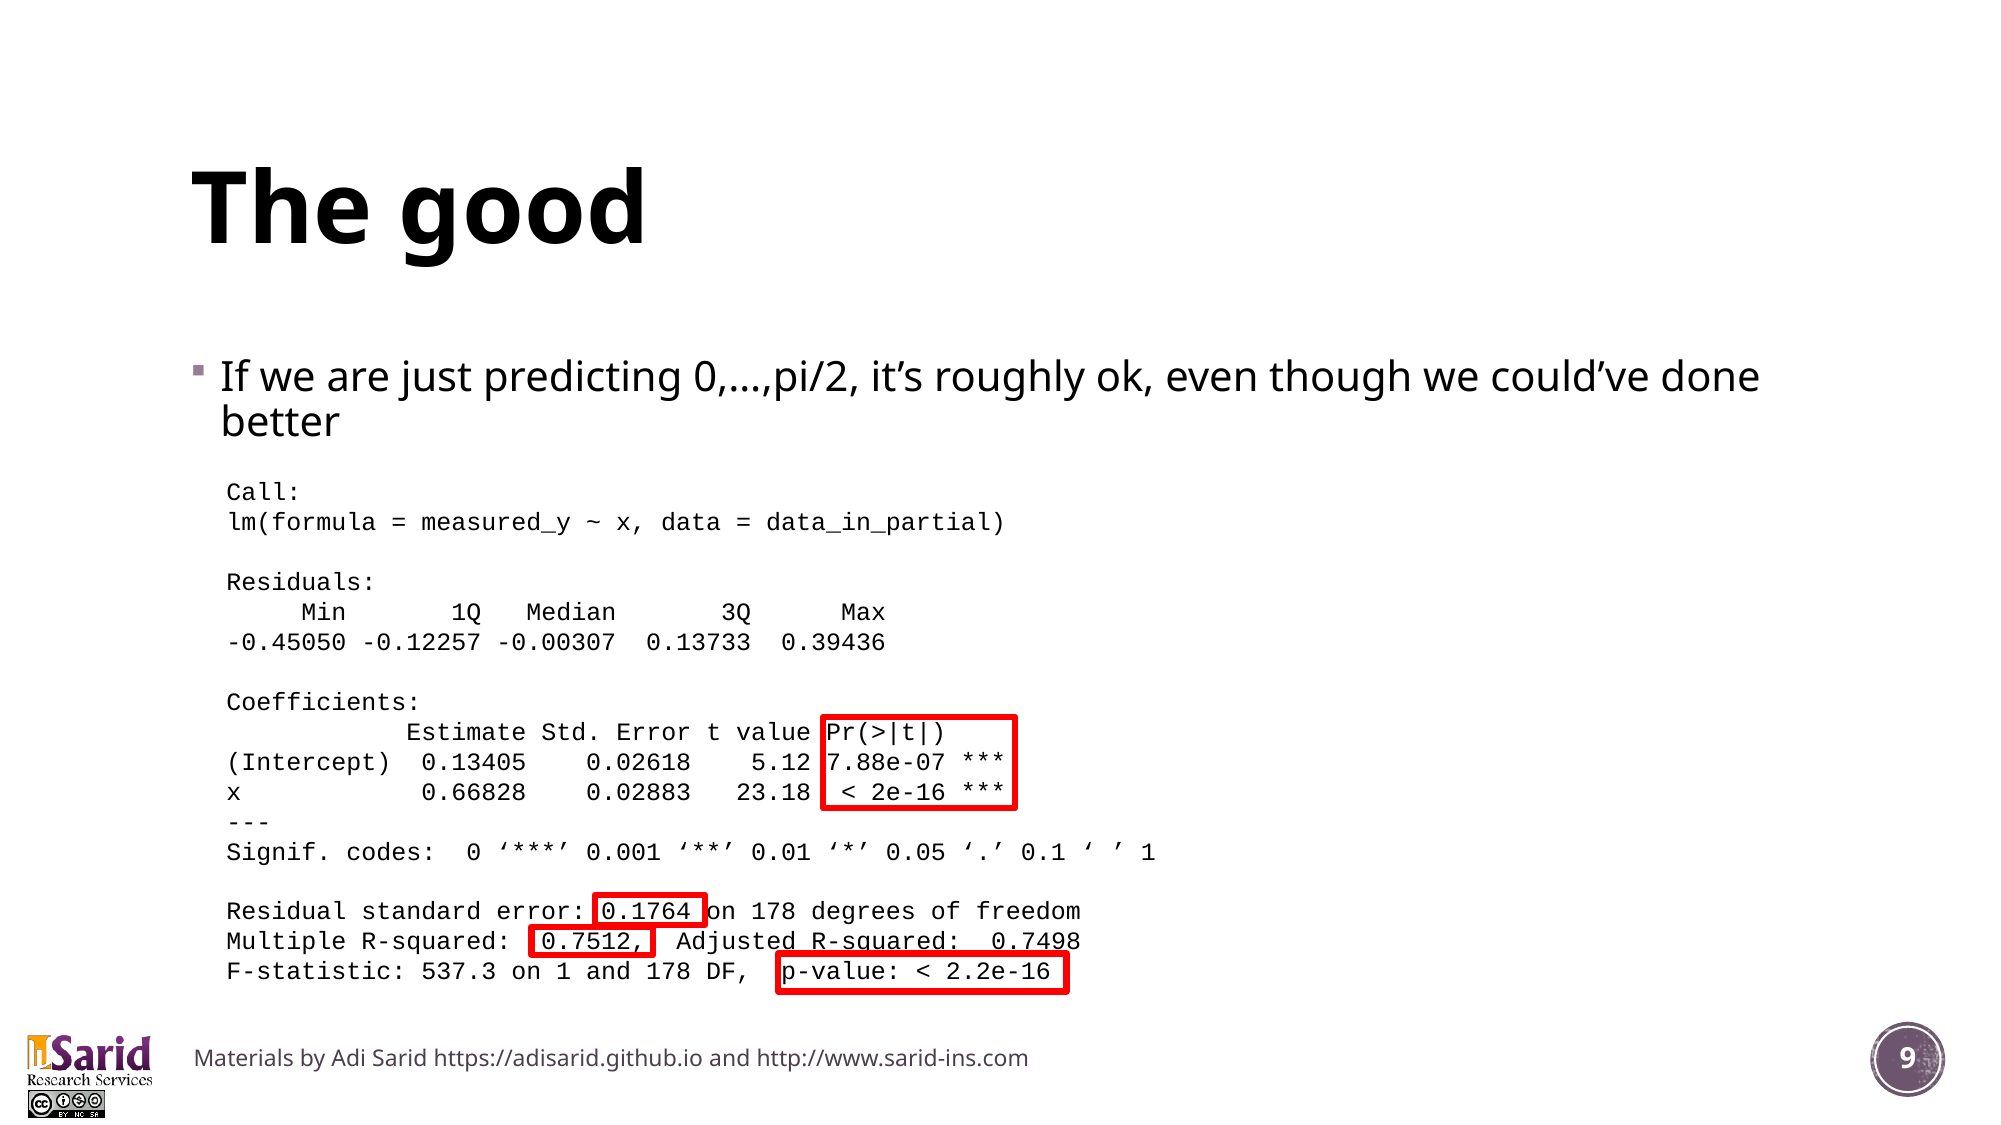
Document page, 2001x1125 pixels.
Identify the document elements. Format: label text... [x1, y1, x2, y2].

picture [27, 1035, 152, 1086]
title The good [175, 79, 1826, 344]
picture [28, 1090, 105, 1118]
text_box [213, 469, 1247, 998]
footer Materials by Adi Sarid https://adisarid.github.io and http://www.sarid-ins.com [178, 1028, 1217, 1089]
list If we are just predicting 0,…,pi/2, it’s roughly ok, even though we could’ve done better [175, 348, 1826, 1013]
slide_number 9 [1855, 1028, 1961, 1089]
